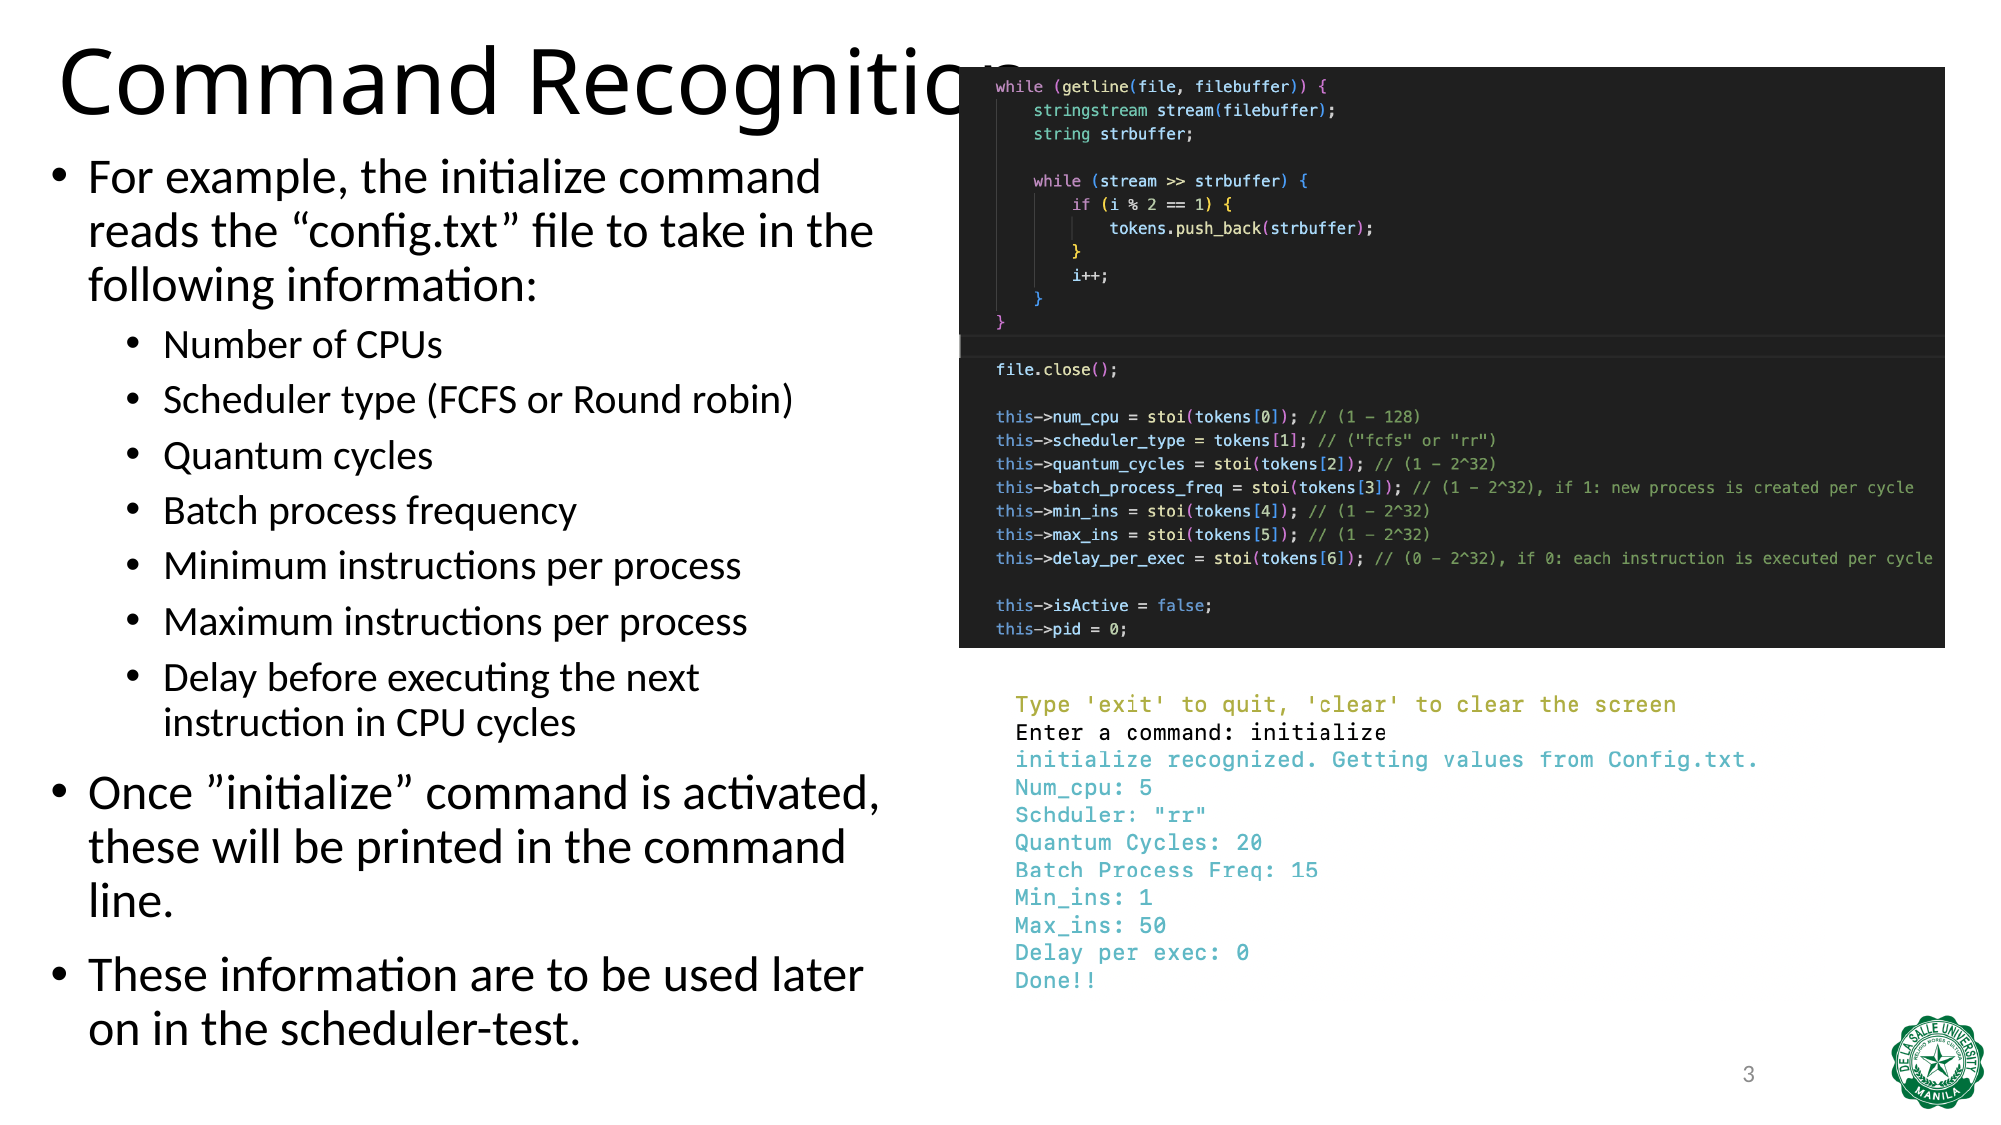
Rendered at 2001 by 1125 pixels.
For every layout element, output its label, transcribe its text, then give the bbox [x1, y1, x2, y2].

slide_number 3 [1412, 1042, 1771, 1103]
title Command Recognition [42, 28, 1788, 143]
picture [959, 67, 1945, 648]
picture [1007, 689, 1825, 1001]
picture [1889, 1013, 1986, 1111]
list For example, the initialize command reads the “config.txt” file to take in the following information: Number of CPUs Scheduler type (FCFS or Round robin) Quantum cycles Batch process frequency Minimum instructions per process Maximum instructions per process Delay before executing the next instruction in CPU cycles Once ”initialize” command is activated, these will be printed in the command line. These information are to be used later on in the scheduler-test. [35, 142, 897, 1065]
